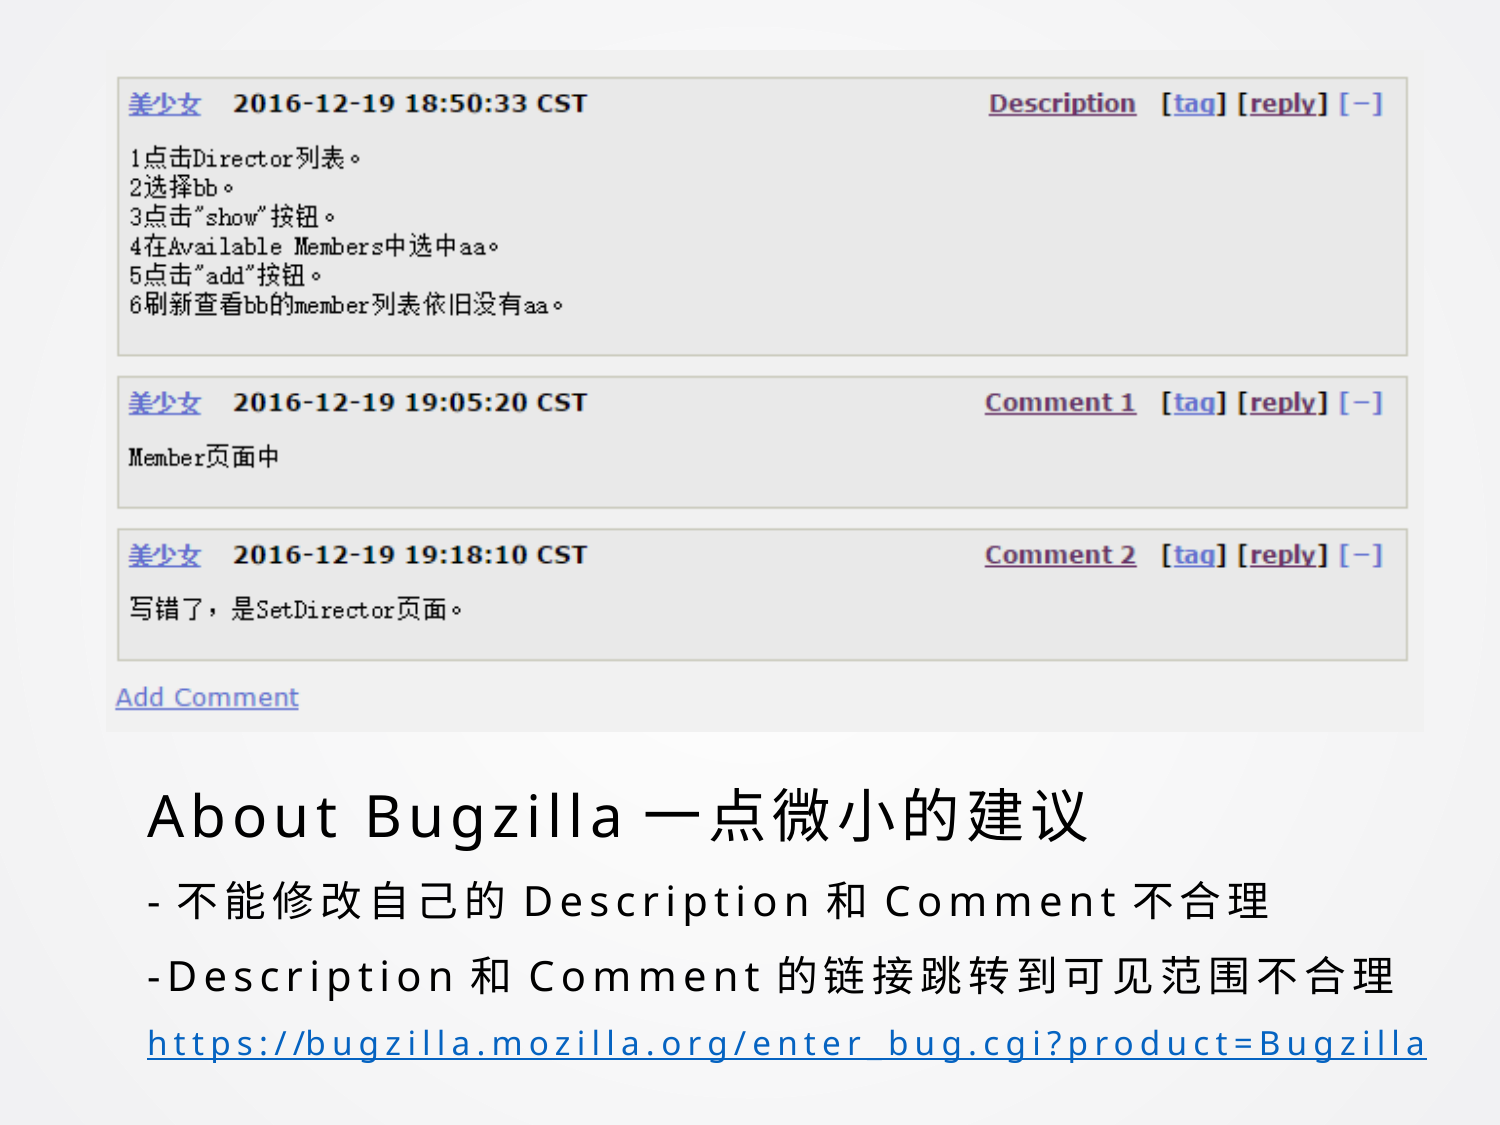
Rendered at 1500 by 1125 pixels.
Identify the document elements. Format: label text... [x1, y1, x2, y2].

text_box About Bugzilla一点微小的建议 -不能修改自己的Description和Comment不合理 -Description和Comment的链接跳转到可见范围不合理 https://bugzilla.mozilla.org/enter_bug.cgi?product=Bugzilla [132, 702, 1443, 1125]
picture [106, 50, 1424, 732]
